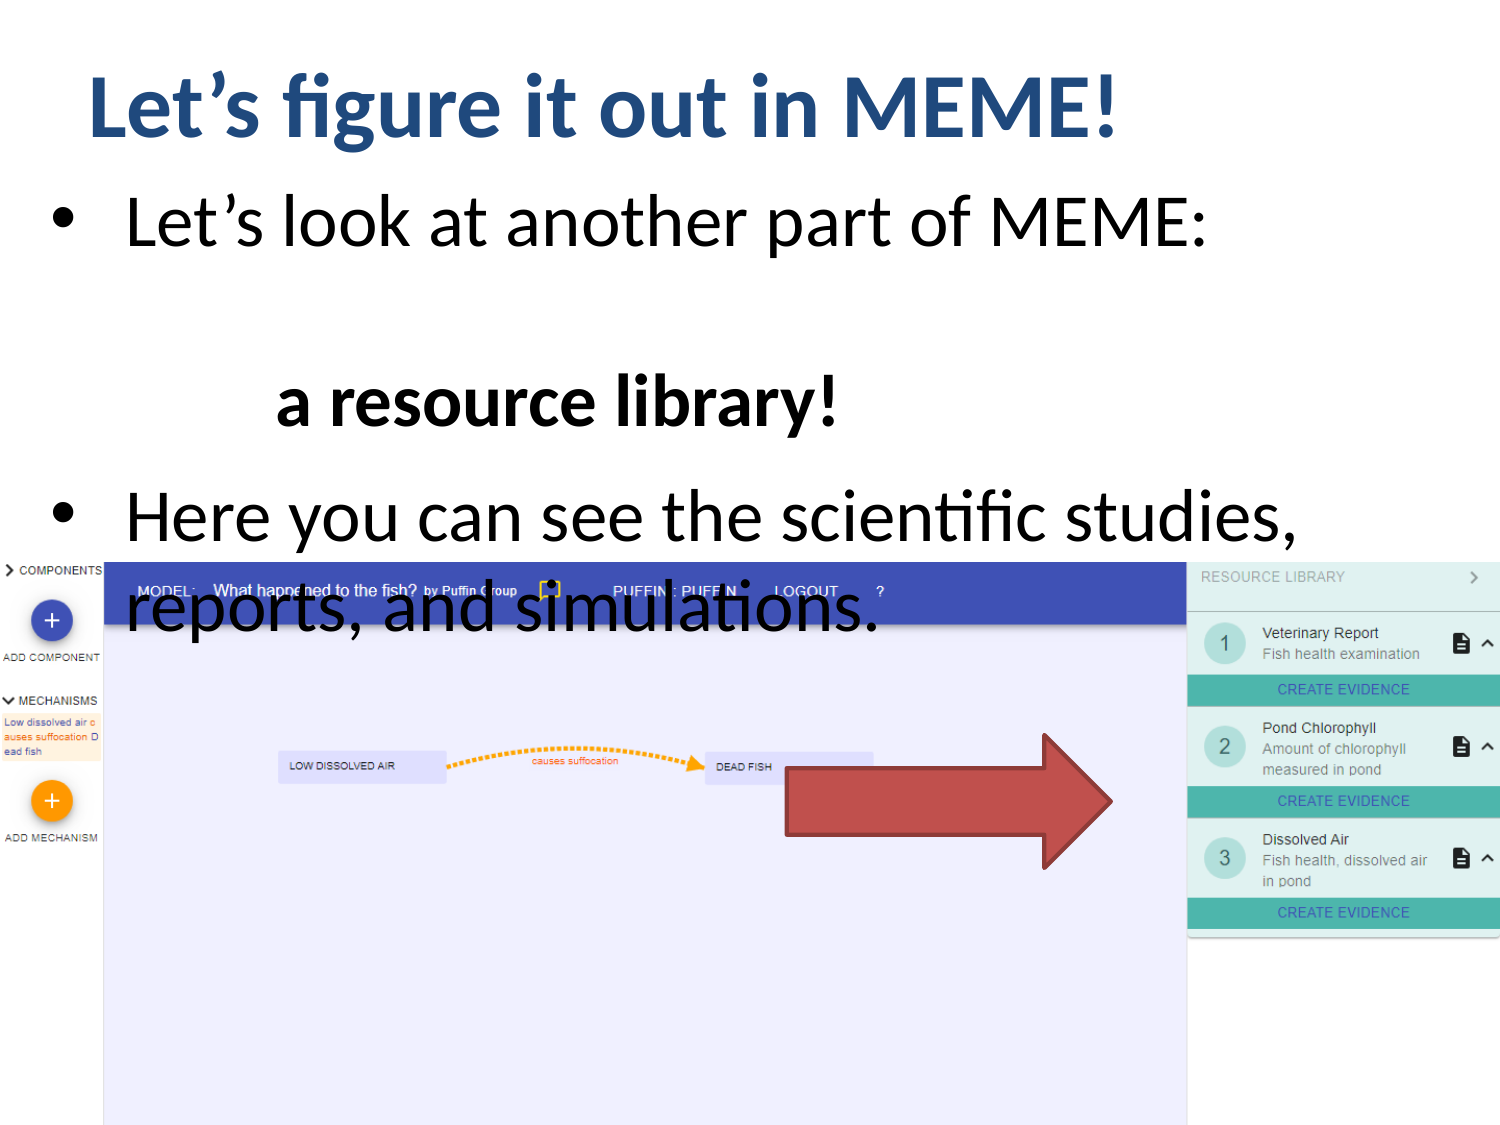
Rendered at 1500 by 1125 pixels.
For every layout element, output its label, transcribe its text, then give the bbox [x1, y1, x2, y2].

picture [0, 562, 1500, 1125]
text_box Let’s figure it out in MEME! [73, 38, 1500, 164]
text_box Let’s look at another part of MEME: a resource library! Here you can see the scientific studies, reports, and simulations. [35, 164, 1425, 560]
